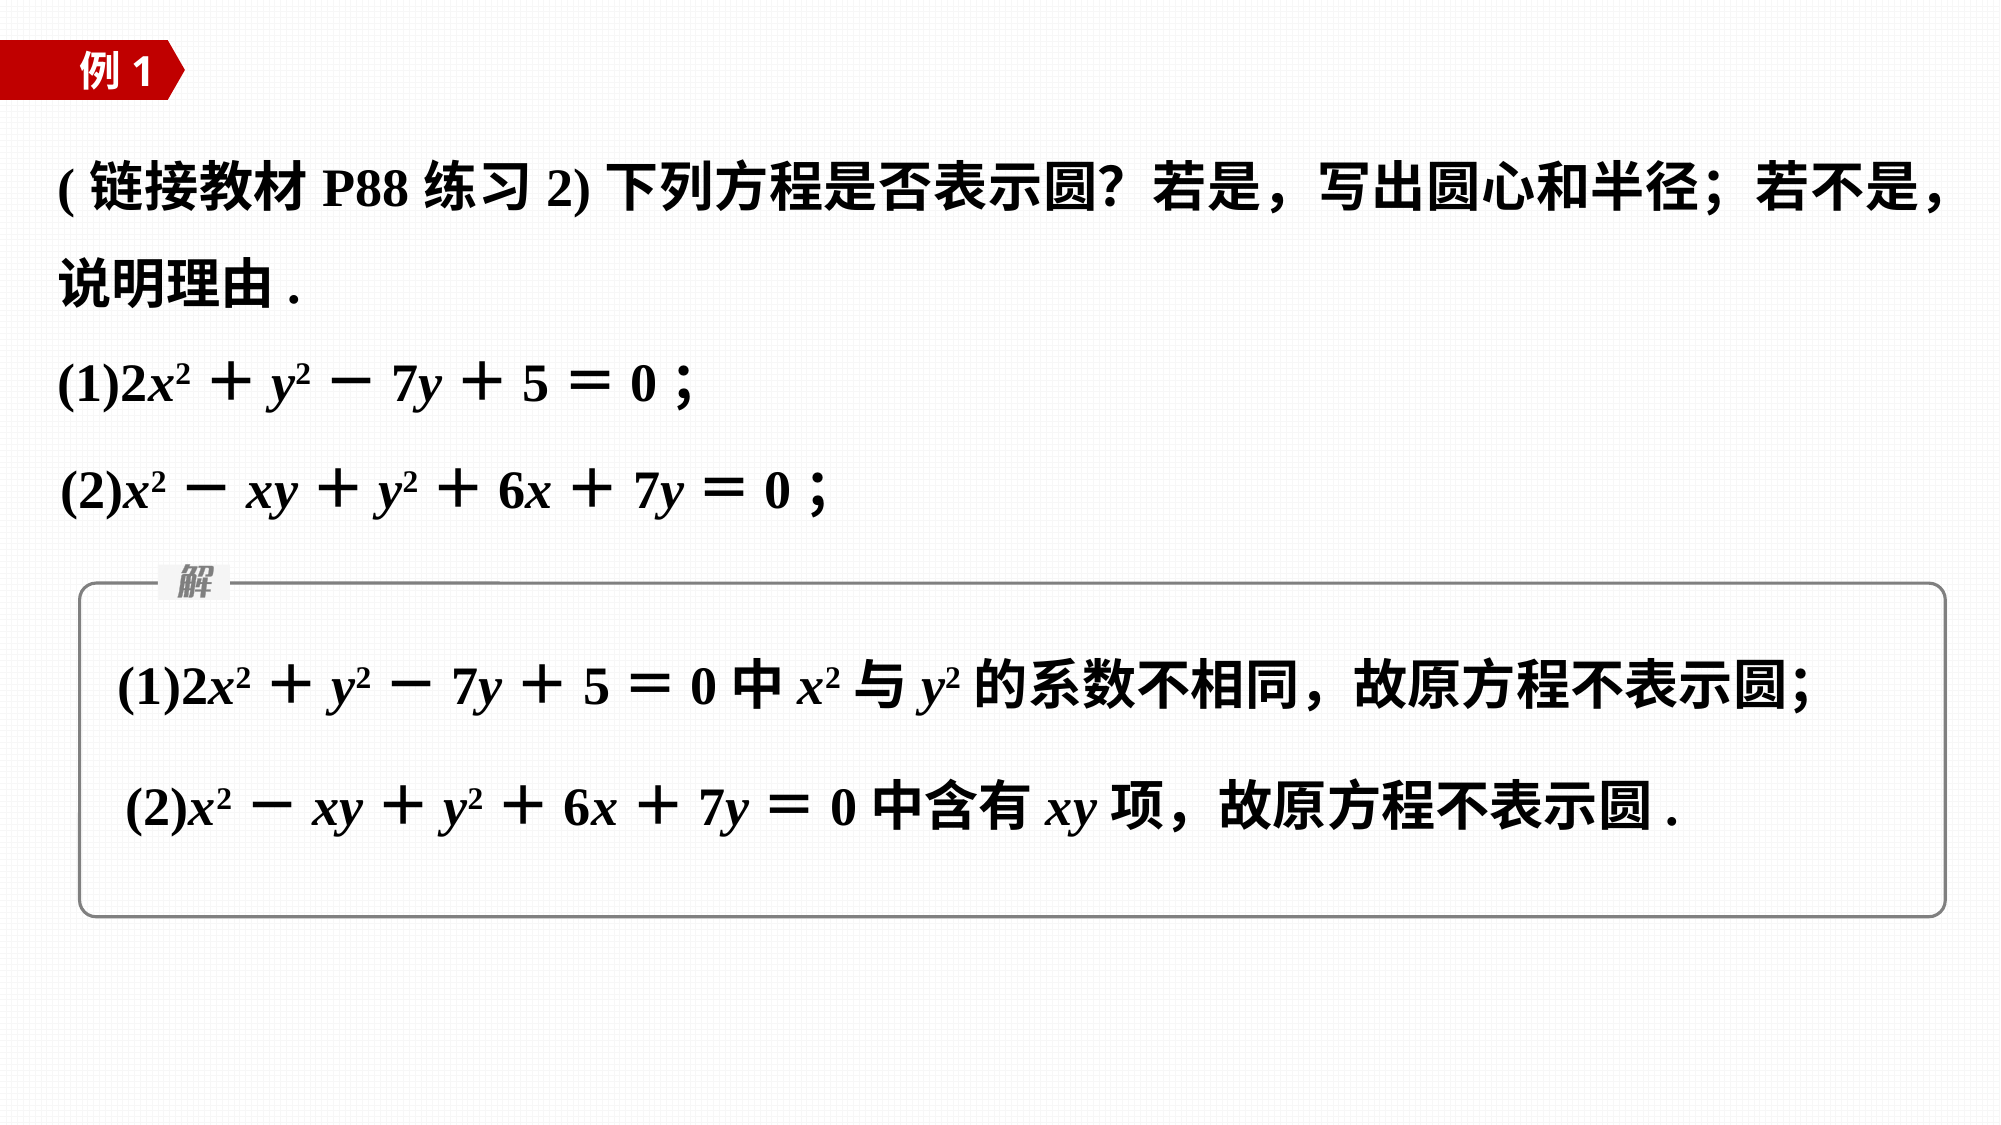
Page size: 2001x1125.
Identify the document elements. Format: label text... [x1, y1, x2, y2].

text_box [0, 40, 64, 100]
text_box 例1 [64, 37, 171, 102]
text_box (2)x2－xy＋y2＋6x＋7y＝0； [45, 414, 1939, 527]
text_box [79, 564, 1946, 917]
text_box (链接教材P88练习2)下列方程是否表示圆？若是，写出圆心和半径；若不是，说明理由. (1)2x2＋y2－7y＋5＝0； [42, 112, 1936, 420]
text_box [171, 45, 185, 95]
